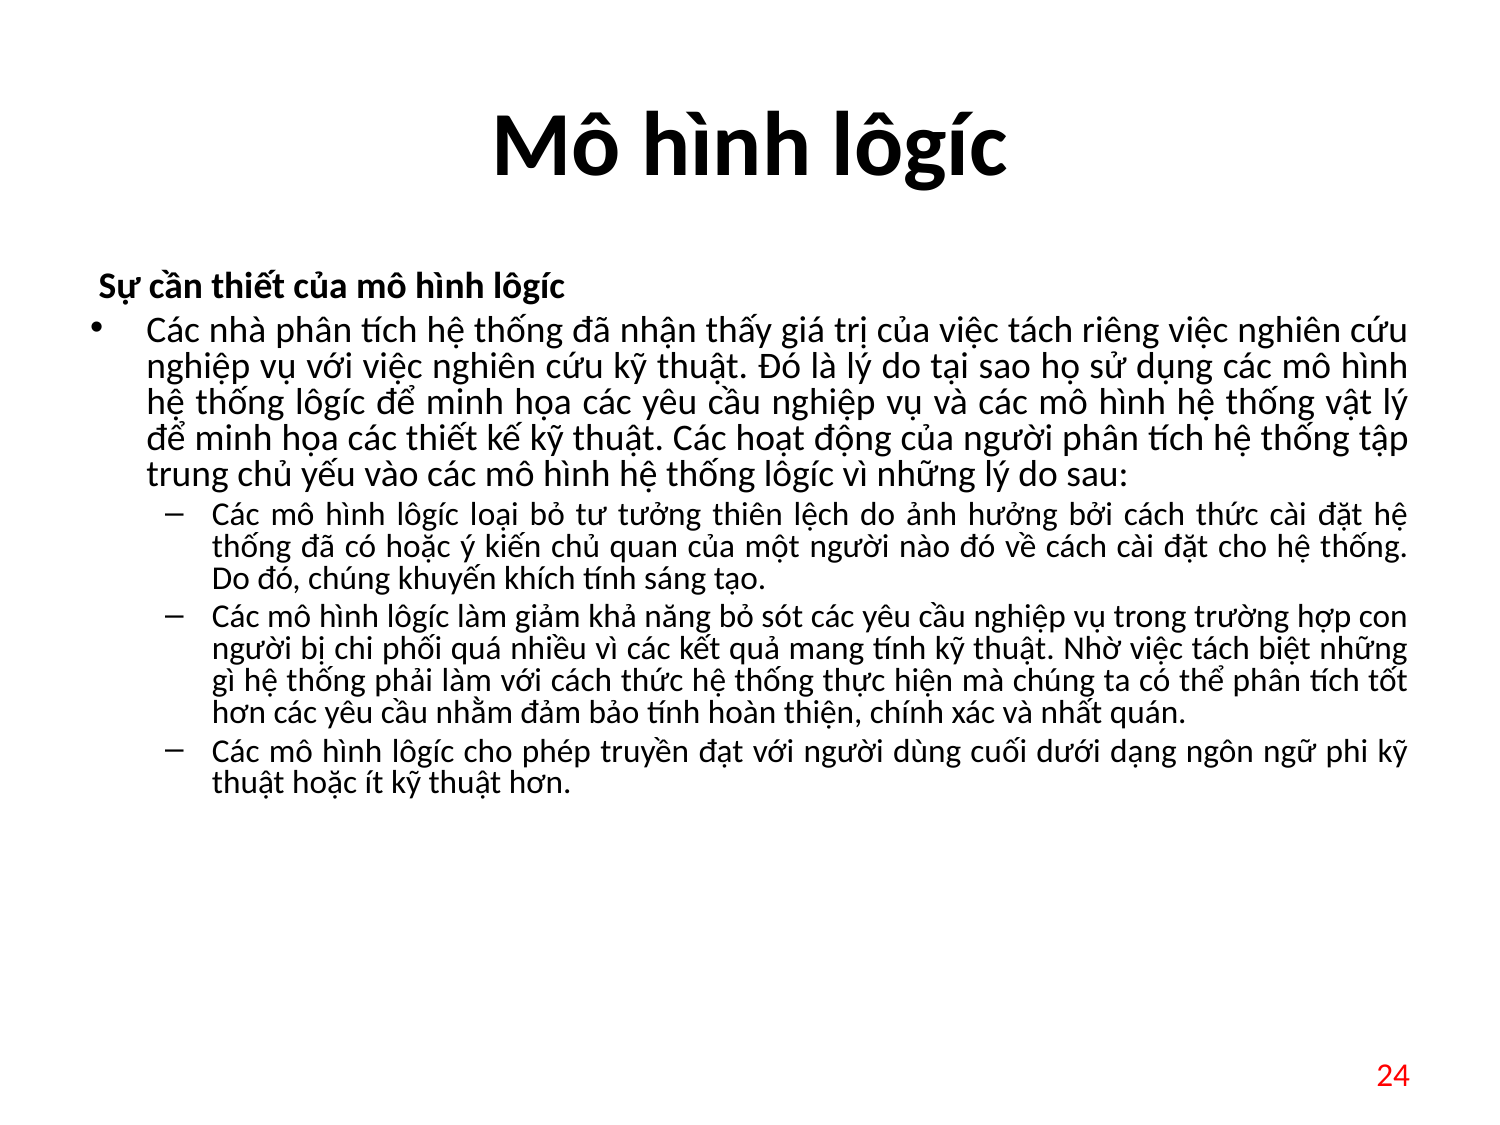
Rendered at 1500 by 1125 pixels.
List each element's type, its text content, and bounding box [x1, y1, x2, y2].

list Sự cần thiết của mô hình lôgíc Các nhà phân tích hệ thống đã nhận thấy giá trị của việc tách riêng việc nghiên cứu nghiệp vụ với việc nghiên cứu kỹ thuật. Đó là lý do tại sao họ sử dụng các mô hình hệ thống lôgíc để minh họa các yêu cầu nghiệp vụ và các mô hình hệ thống vật lý để minh họa các thiết kế kỹ thuật. Các hoạt động của người phân tích hệ thống tập trung chủ yếu vào các mô hình hệ thống lôgíc vì những lý do sau: Các mô hình lôgíc loại bỏ tư tưởng thiên lệch do ảnh hưởng bởi cách thức cài đặt hệ thống đã có hoặc ý kiến chủ quan của một người nào đó về cách cài đặt cho hệ thống. Do đó, chúng khuyến khích tính sáng tạo. Các mô hình lôgíc làm giảm khả năng bỏ sót các yêu cầu nghiệp vụ trong trường hợp con người bị chi phối quá nhiều vì các kết quả mang tính kỹ thuật. Nhờ việc tách biệt những gì hệ thống phải làm với cách thức hệ thống thực hiện mà chúng ta có thể phân tích tốt hơn các yêu cầu nhằm đảm bảo tính hoàn thiện, chính xác và nhất quán. Các mô hình lôgíc cho phép truyền đạt với người dùng cuối dưới dạng ngôn ngữ phi kỹ thuật hoặc ít kỹ thuật hơn. [75, 262, 1425, 1063]
title Mô hình lôgíc [75, 45, 1425, 233]
slide_number 24 [1074, 1063, 1425, 1103]
